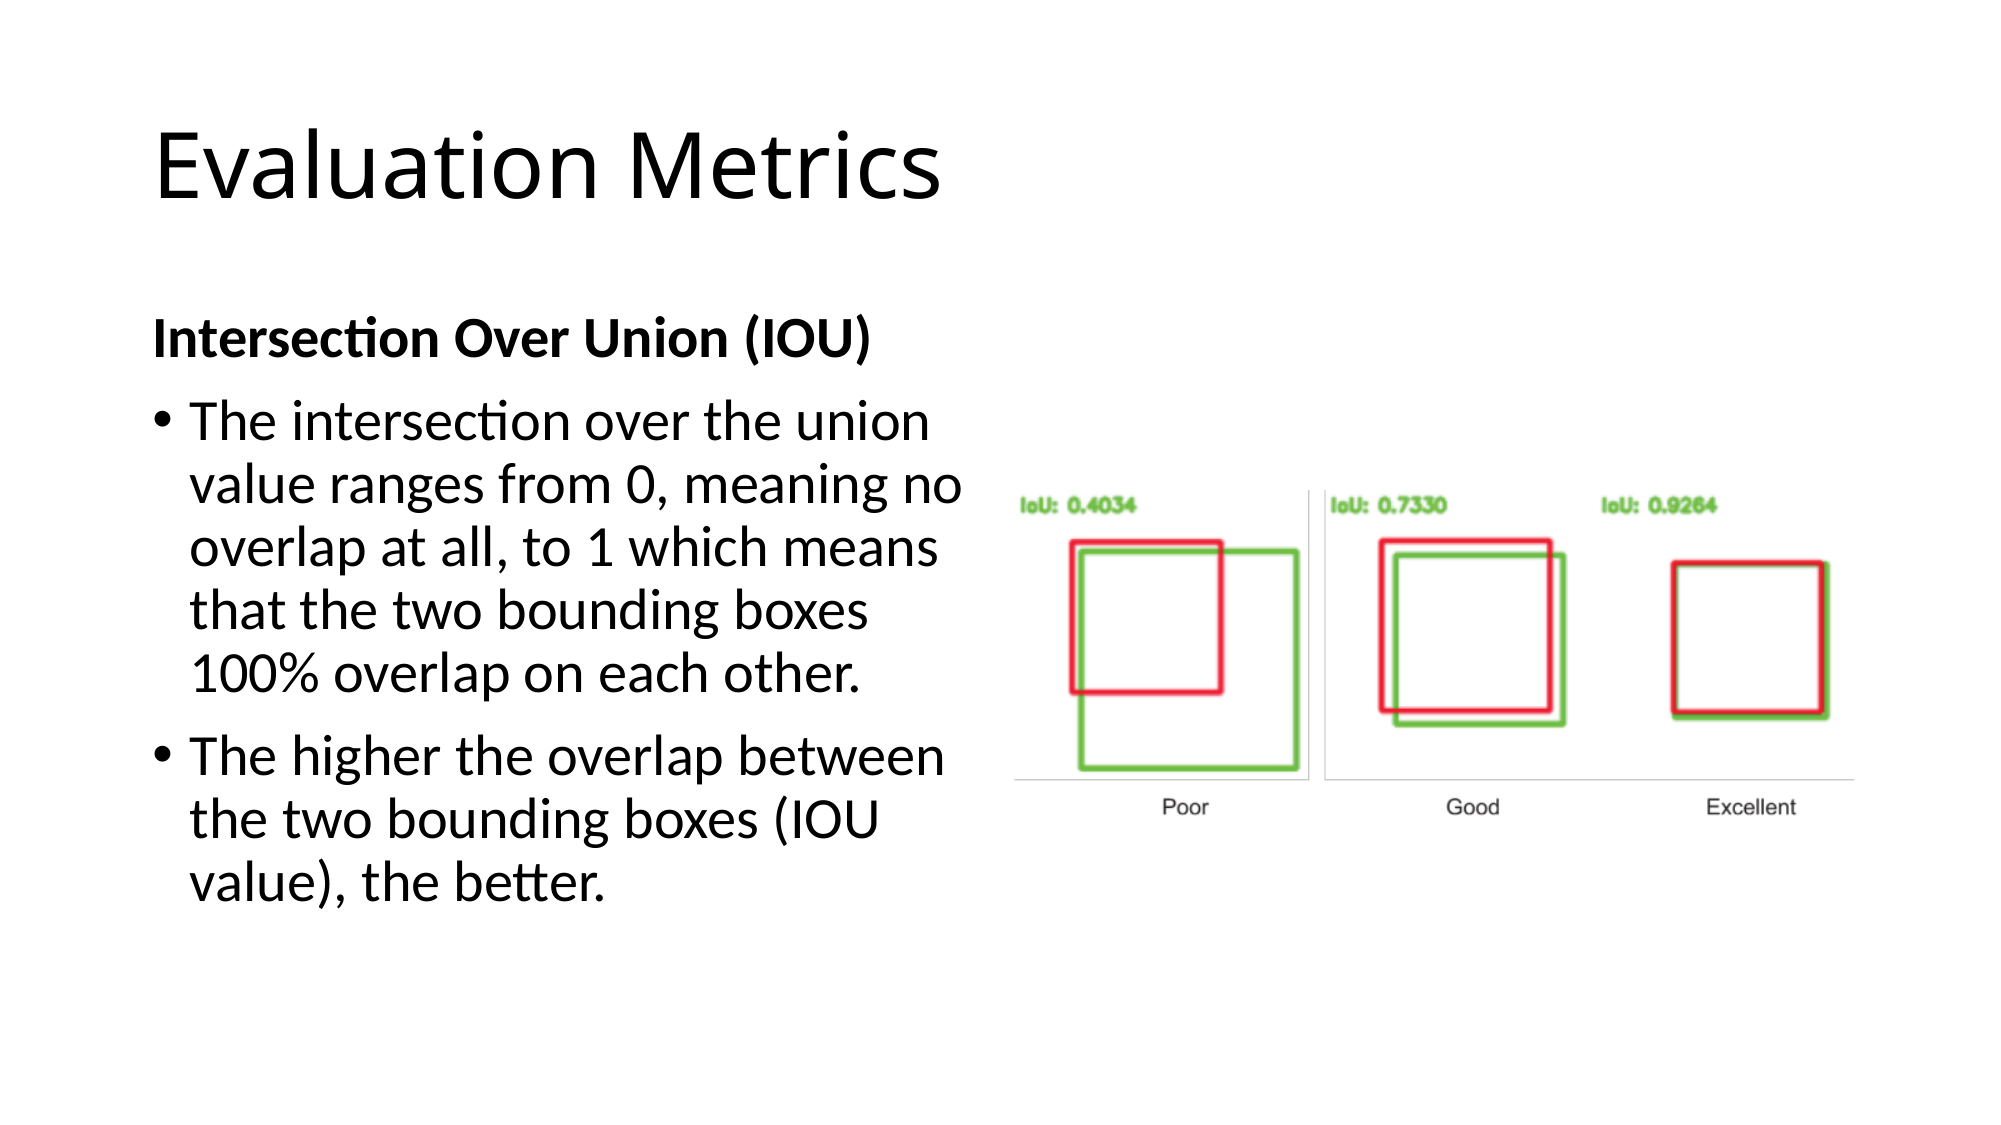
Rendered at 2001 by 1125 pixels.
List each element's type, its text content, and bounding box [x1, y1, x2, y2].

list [1012, 490, 1863, 822]
title Evaluation Metrics [137, 59, 1863, 278]
list Intersection Over Union (IOU) The intersection over the union value ranges from 0, meaning no overlap at all, to 1 which means that the two bounding boxes 100% overlap on each other. The higher the overlap between the two bounding boxes (IOU value), the better. [137, 299, 988, 1014]
